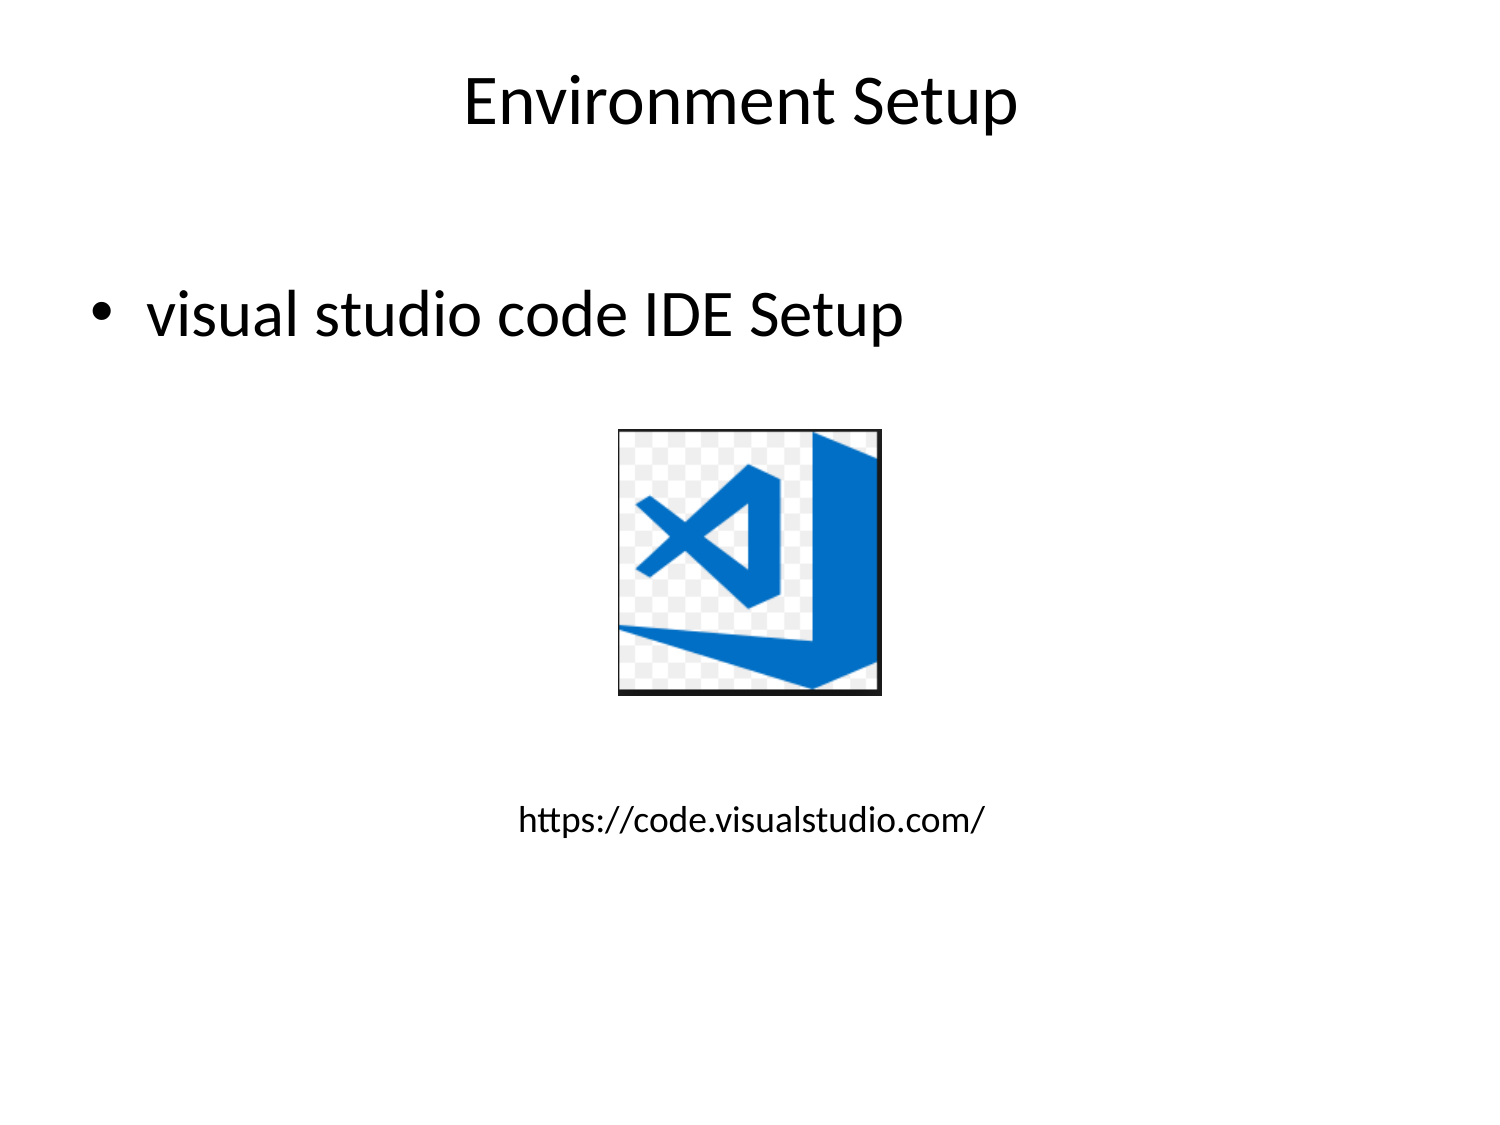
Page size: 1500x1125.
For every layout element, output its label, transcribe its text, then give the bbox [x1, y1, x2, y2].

picture [618, 429, 882, 696]
title Environment Setup [75, 45, 1425, 233]
text_box https://code.visualstudio.com/ [503, 787, 1001, 848]
list visual studio code IDE Setup [75, 262, 1425, 1005]
